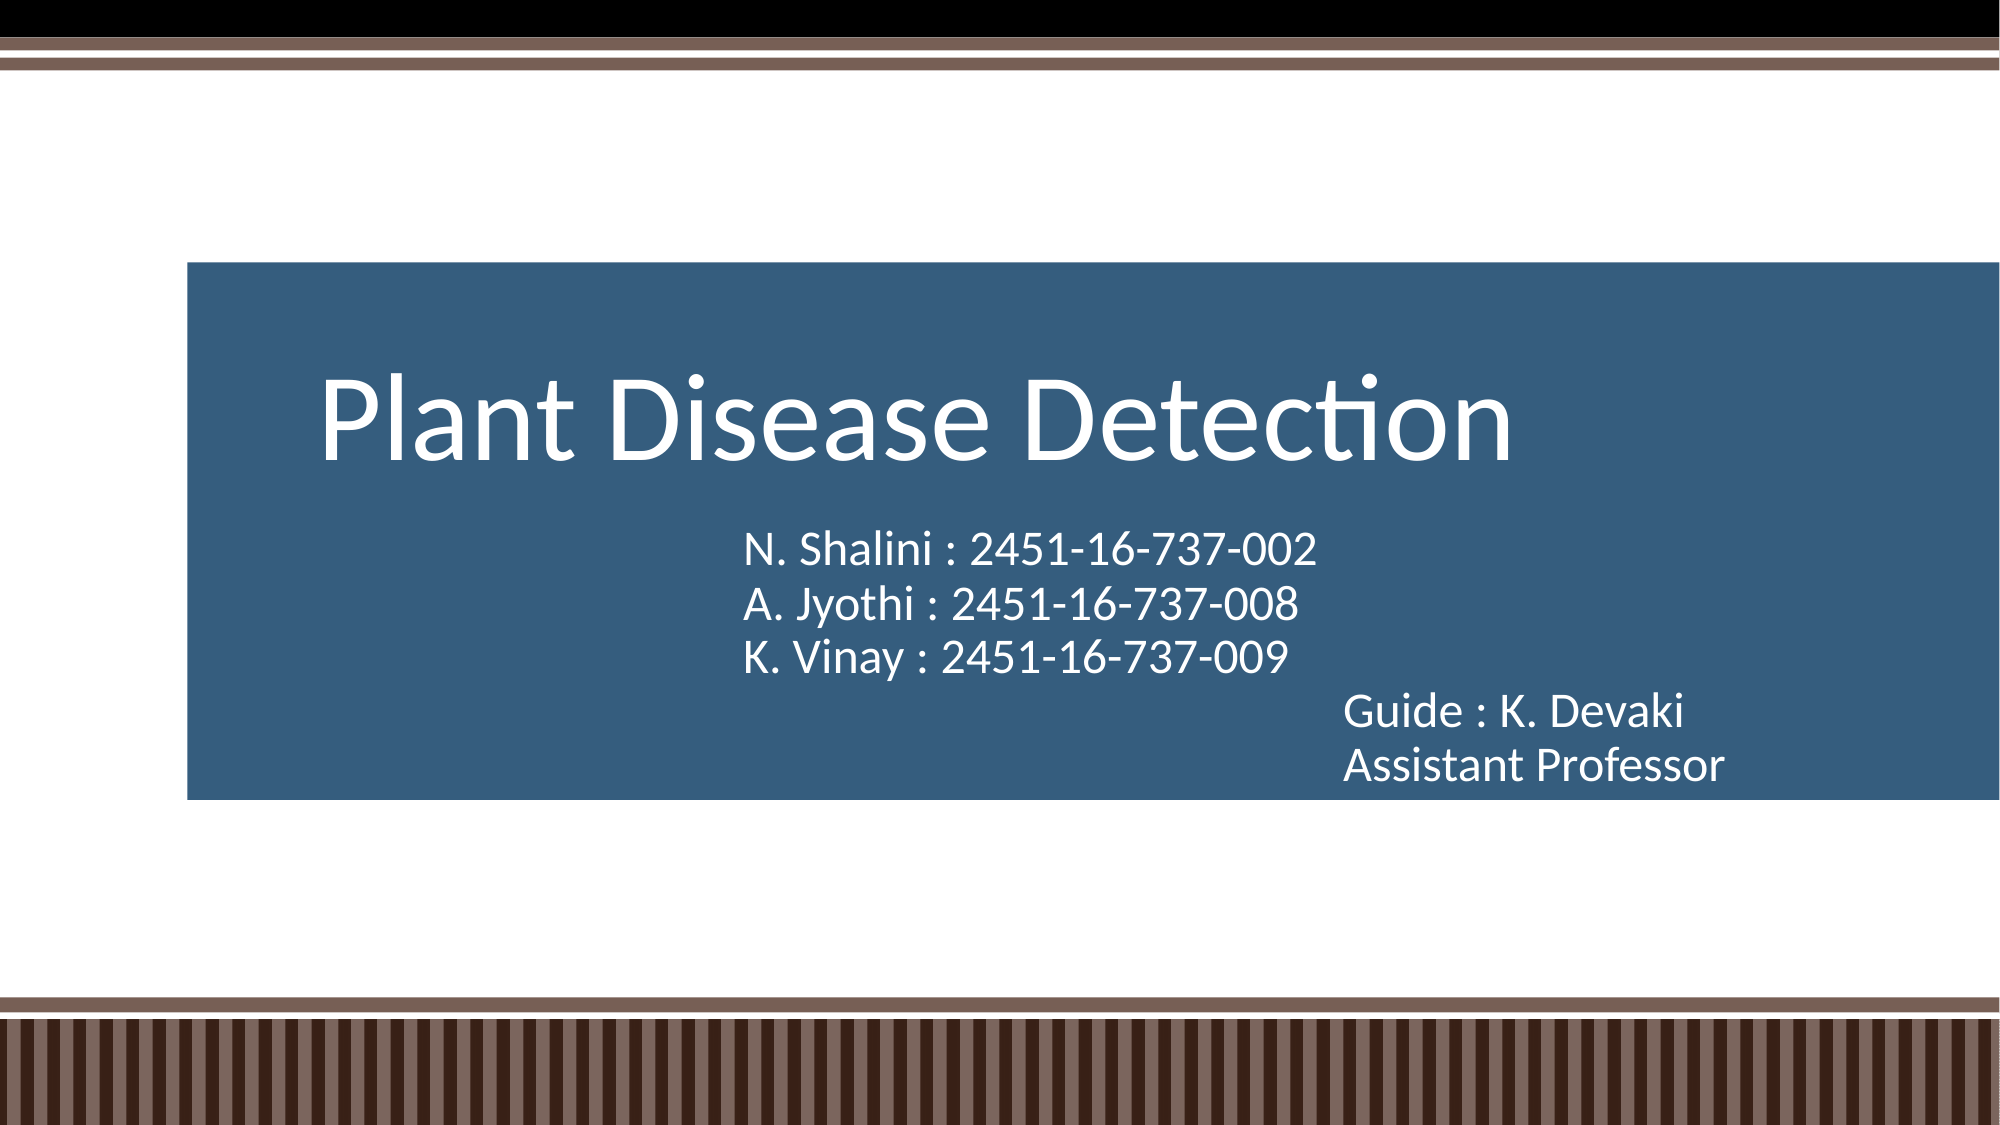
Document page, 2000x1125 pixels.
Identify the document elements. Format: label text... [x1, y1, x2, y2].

subtitle N. Shalini : 2451-16-737-002 A. Jyothi : 2451-16-737-008 K. Vinay : 2451-16-737-009 Guide : K. Devaki Assistant Professor [728, 515, 2000, 736]
title Plant Disease Detection [302, 54, 1803, 492]
